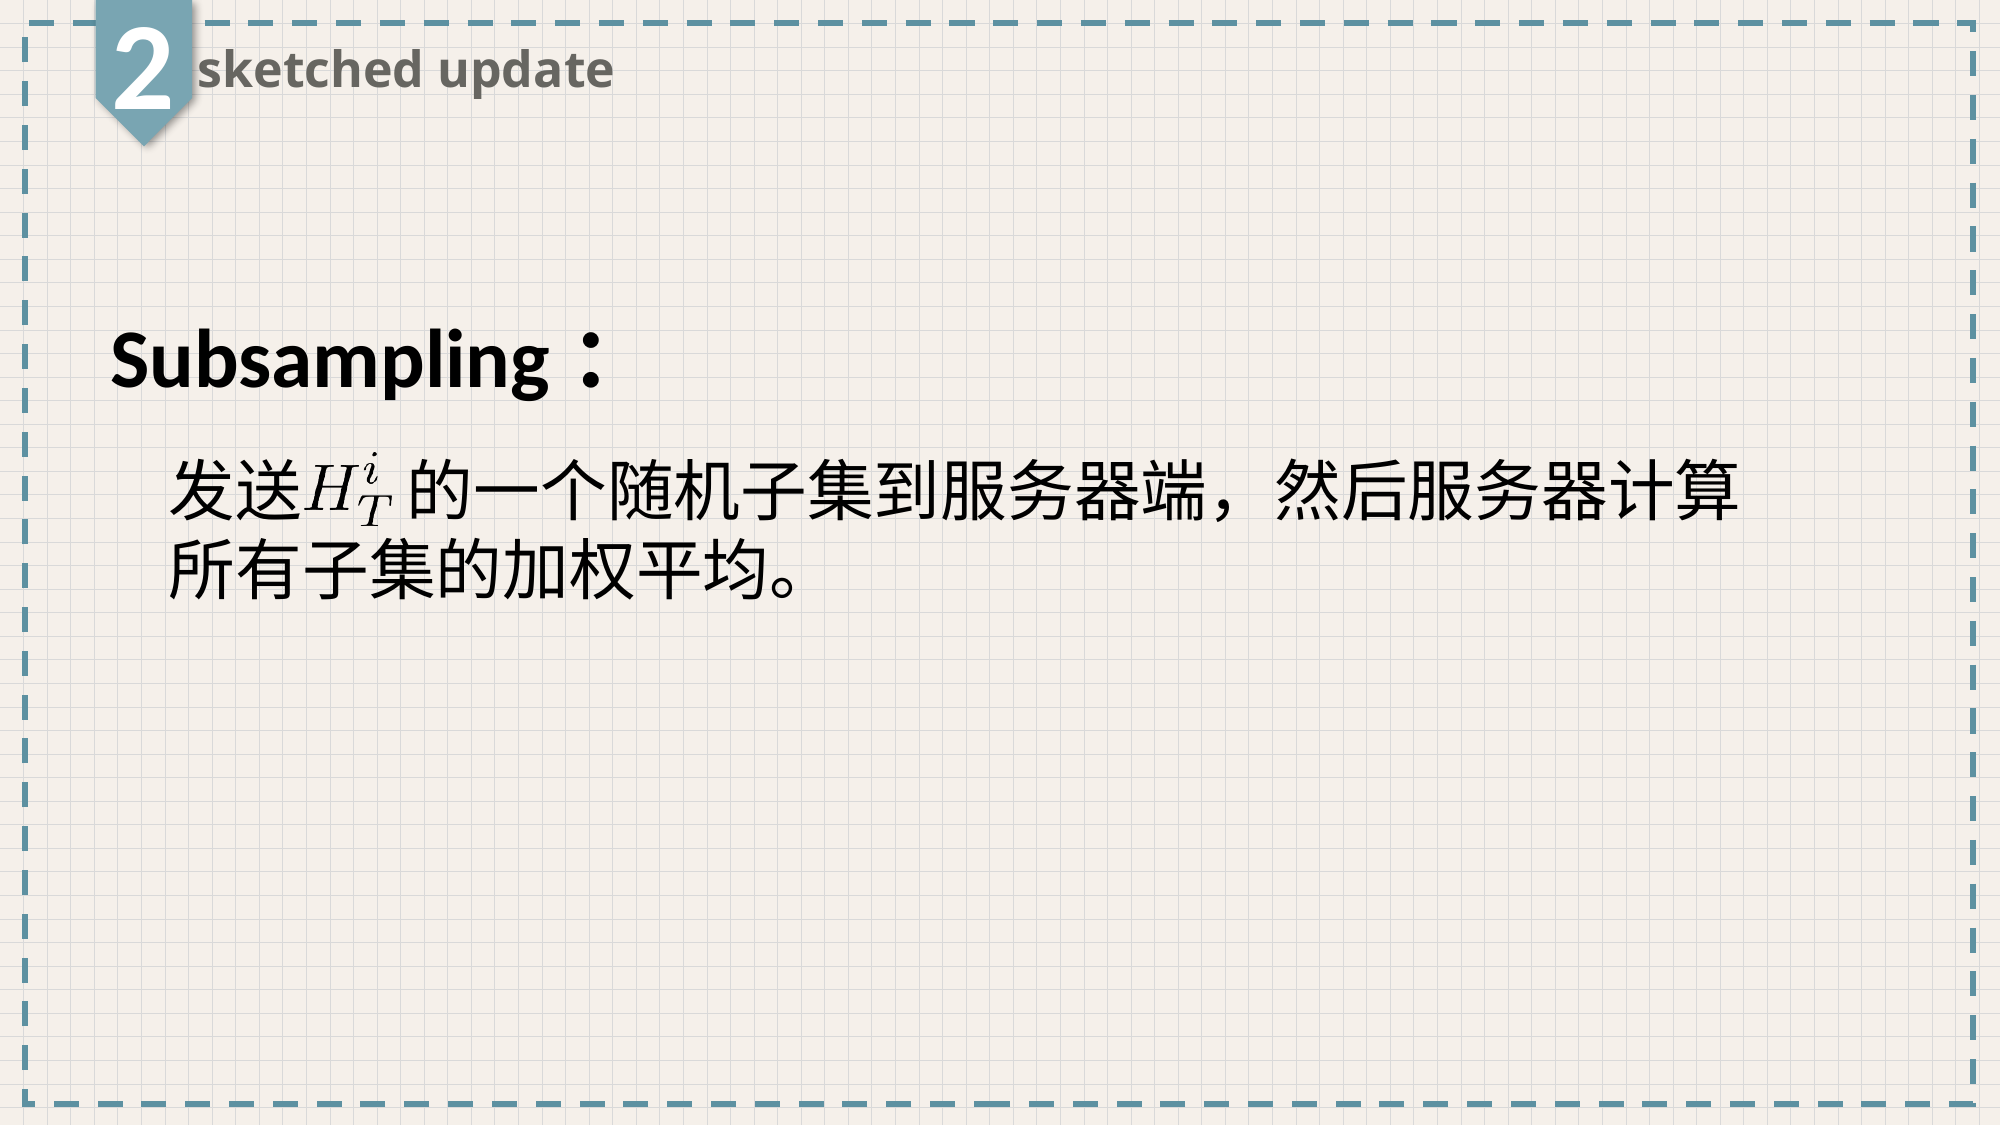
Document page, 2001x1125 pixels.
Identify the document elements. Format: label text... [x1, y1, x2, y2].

text_box 2 [97, 0, 190, 142]
text_box sketched update [200, 30, 631, 105]
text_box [95, 296, 1768, 618]
text_box [190, 0, 194, 102]
text_box [138, 142, 150, 148]
